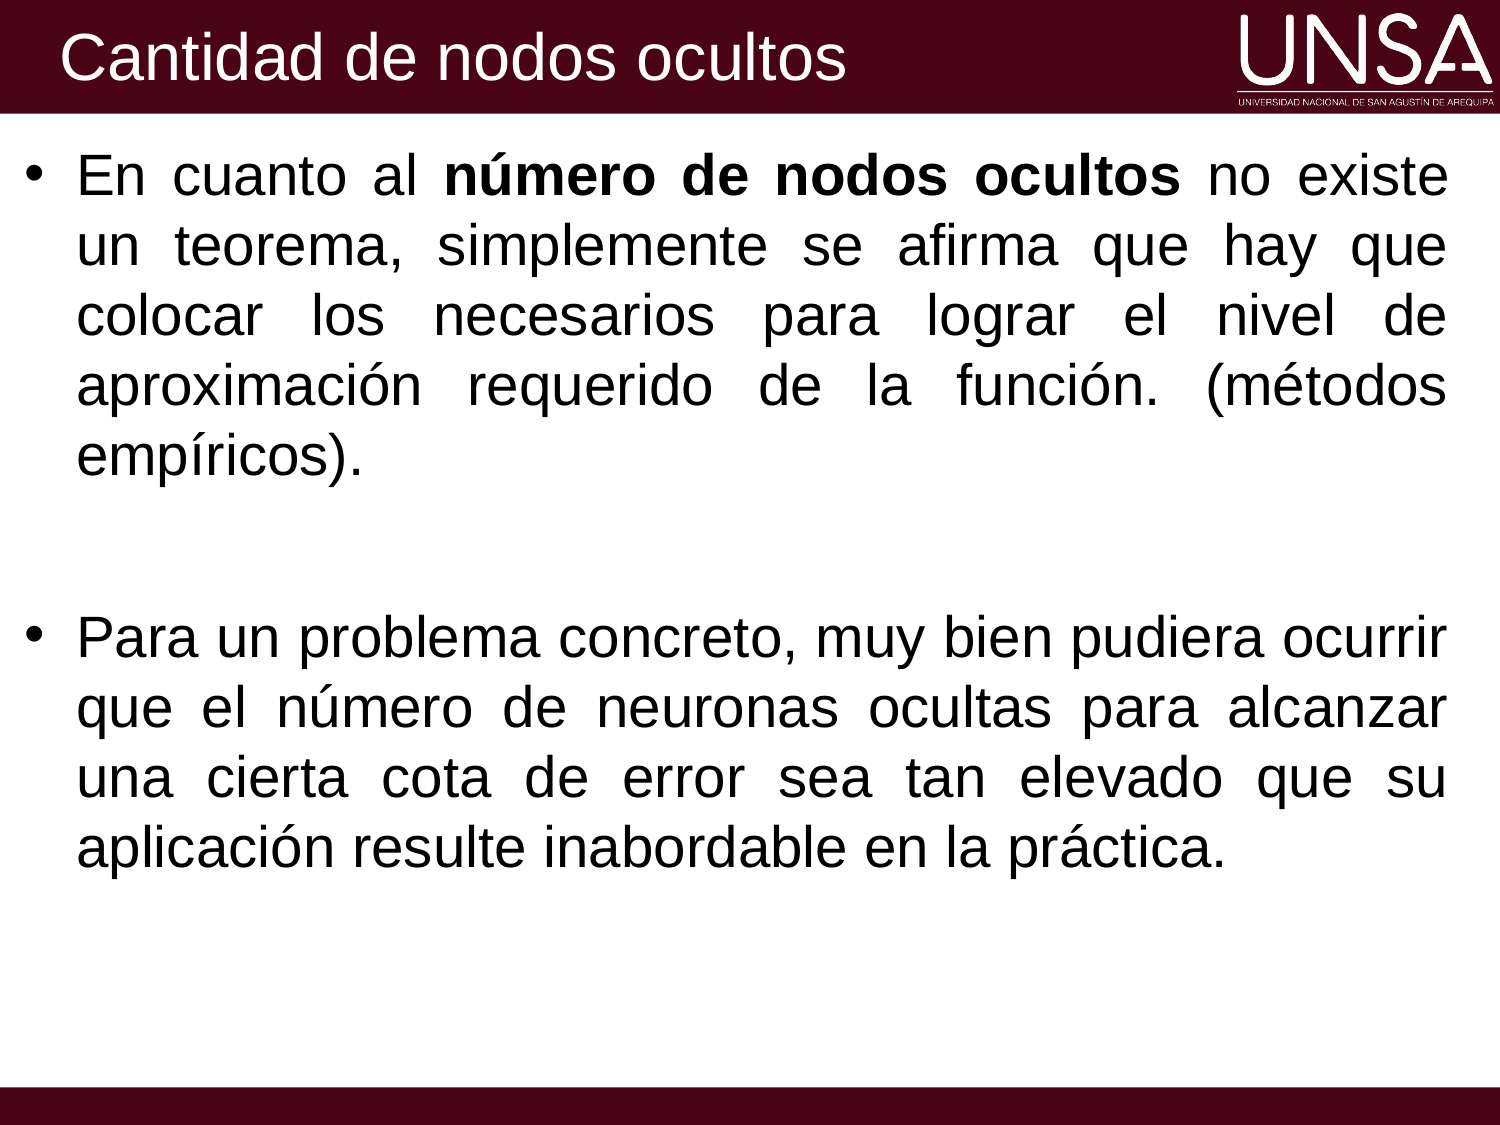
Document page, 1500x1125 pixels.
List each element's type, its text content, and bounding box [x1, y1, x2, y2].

picture [1237, 13, 1494, 106]
list En cuanto al número de nodos ocultos no existe un teorema, simplemente se afirma que hay que colocar los necesarios para lograr el nivel de aproximación requerido de la función. (métodos empíricos). Para un problema concreto, muy bien pudiera ocurrir que el número de neuronas ocultas para alcanzar una cierta cota de error sea tan elevado que su aplicación resulte inabordable en la práctica. [24, 137, 1450, 1058]
title Cantidad de nodos ocultos [41, 19, 1147, 114]
